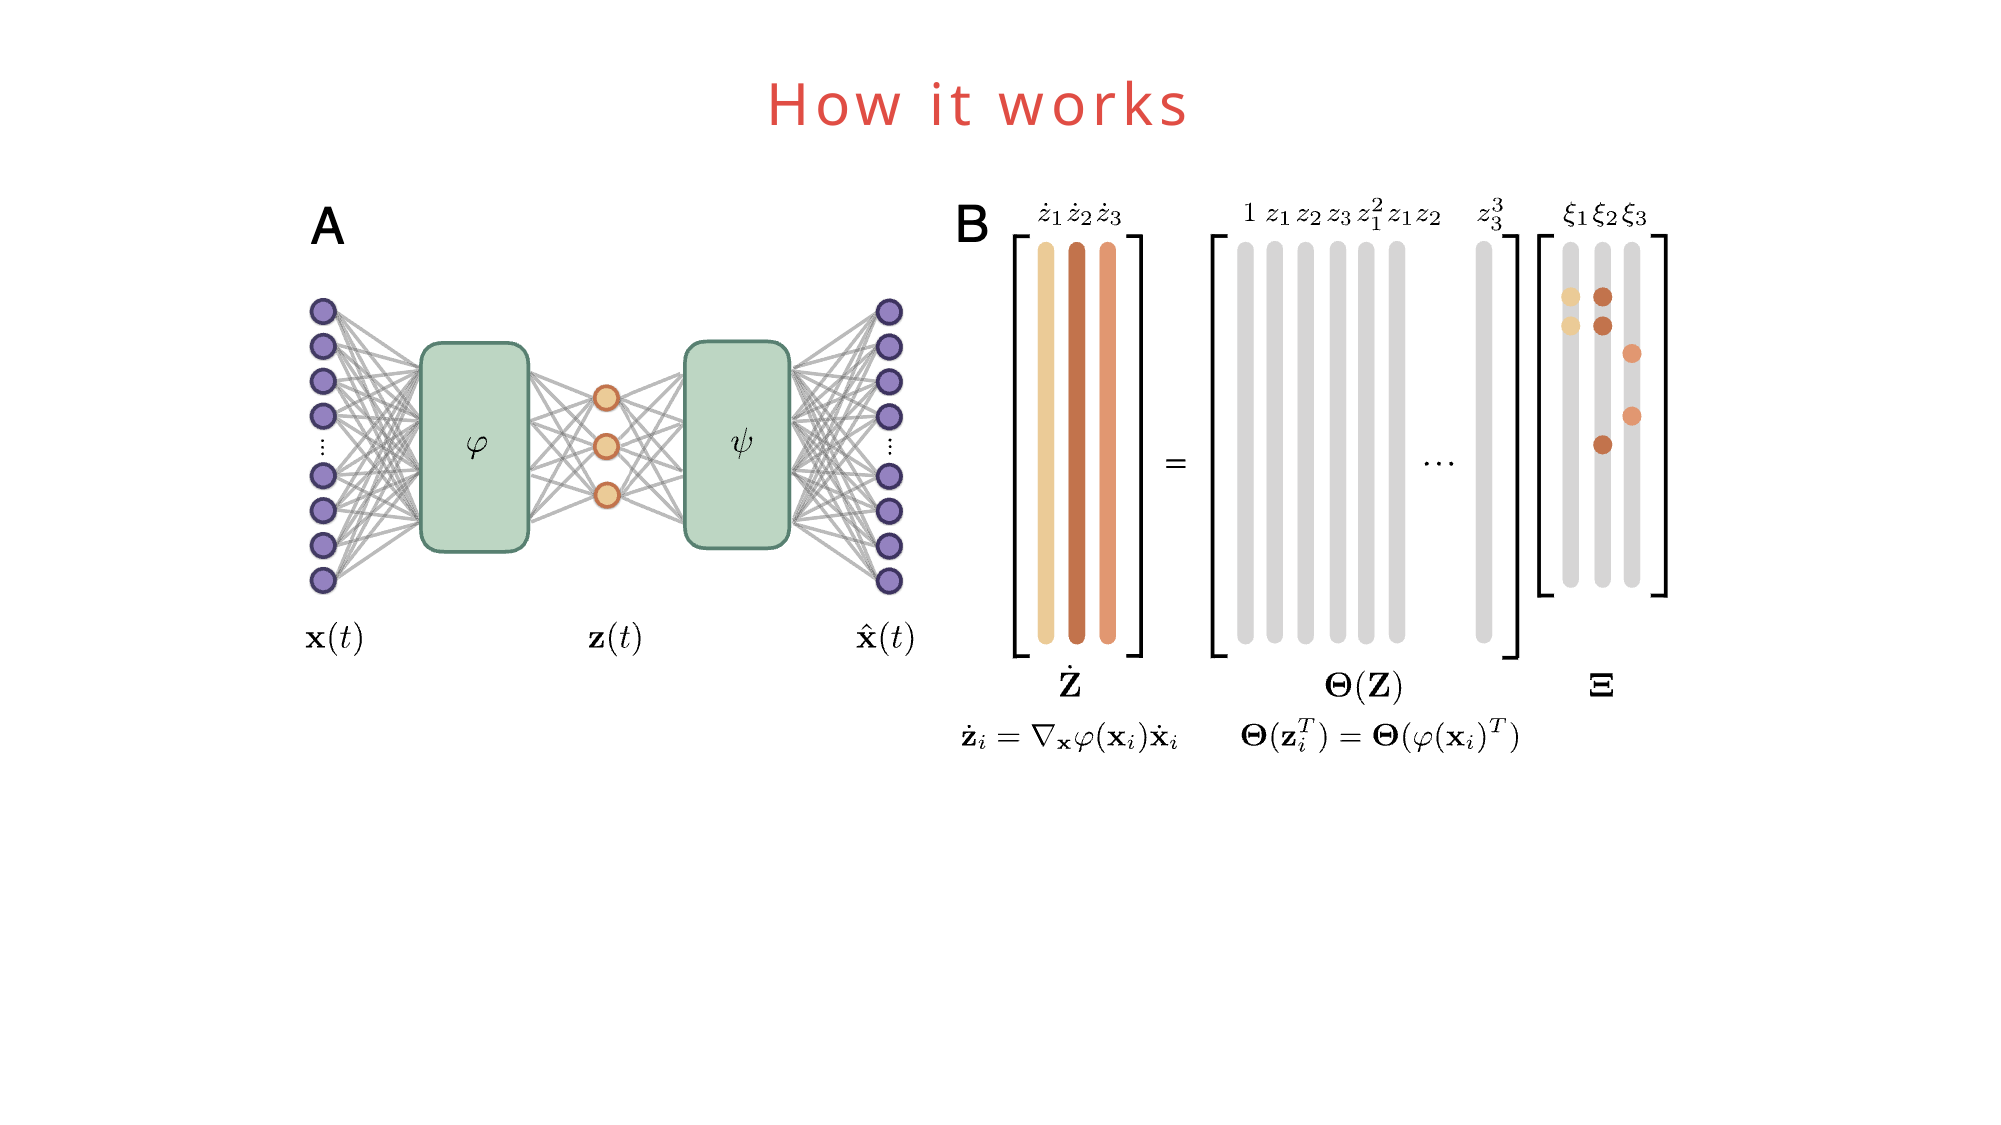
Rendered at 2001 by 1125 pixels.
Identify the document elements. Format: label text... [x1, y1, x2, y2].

picture [270, 164, 1684, 770]
title How it works [91, 47, 1863, 166]
